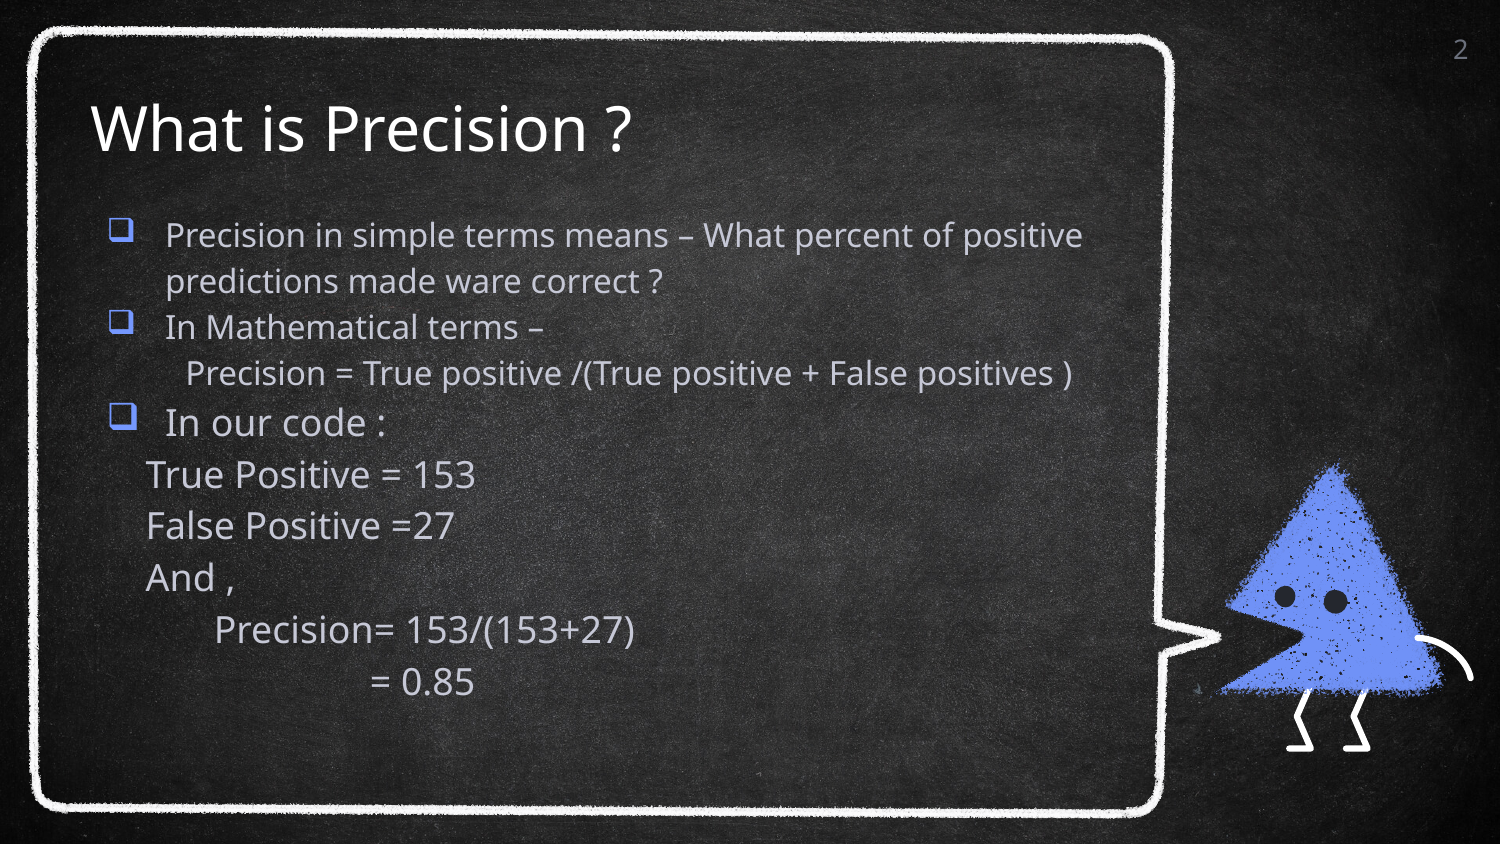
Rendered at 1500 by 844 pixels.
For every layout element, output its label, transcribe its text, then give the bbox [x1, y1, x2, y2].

list Precision in simple terms means – What percent of positive predictions made ware correct ? In Mathematical terms – Precision = True positive /(True positive + False positives ) In our code : True Positive = 153 False Positive =27 And , Precision= 153/(153+27) = 0.85 [89, 208, 1102, 750]
picture [0, 0, 1500, 844]
title What is Precision ? [89, 97, 1102, 163]
slide_number 2 [1378, 32, 1469, 98]
